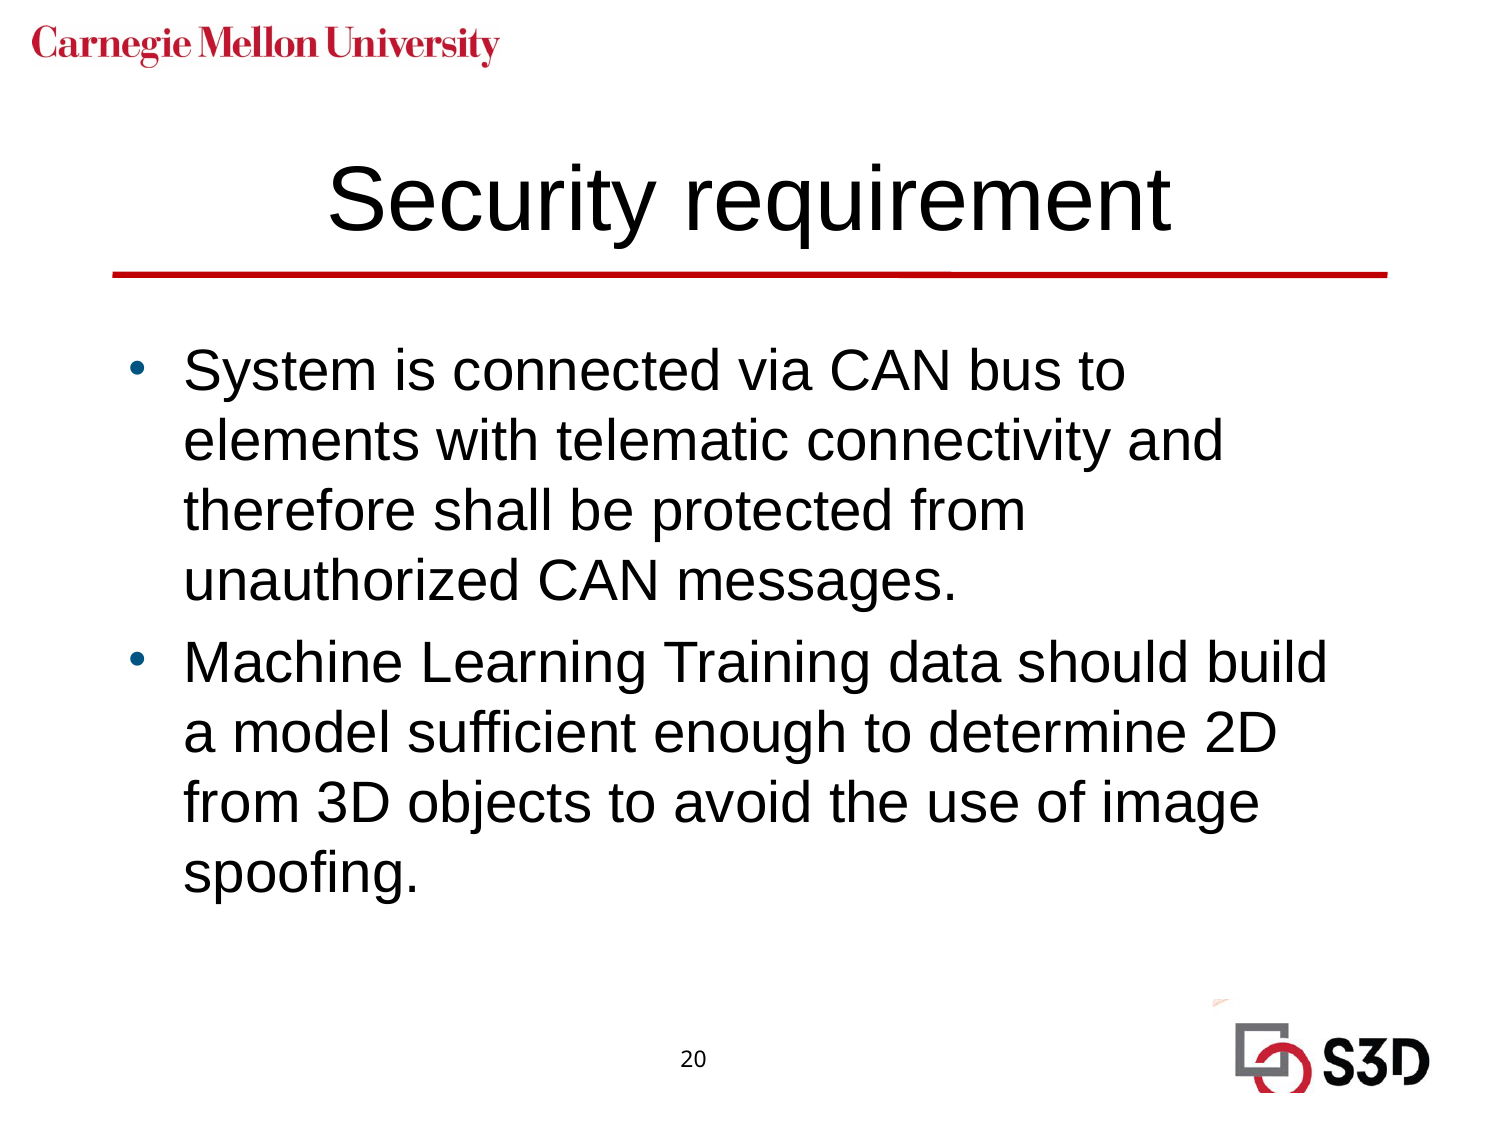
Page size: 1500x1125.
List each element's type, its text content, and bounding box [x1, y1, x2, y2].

picture [32, 25, 500, 68]
list System is connected via CAN bus to elements with telematic connectivity and therefore shall be protected from unauthorized CAN messages. Machine Learning Training data should build a model sufficient enough to determine 2D from 3D objects to avoid the use of image spoofing. [112, 324, 1388, 988]
title Security requirement [112, 99, 1388, 288]
